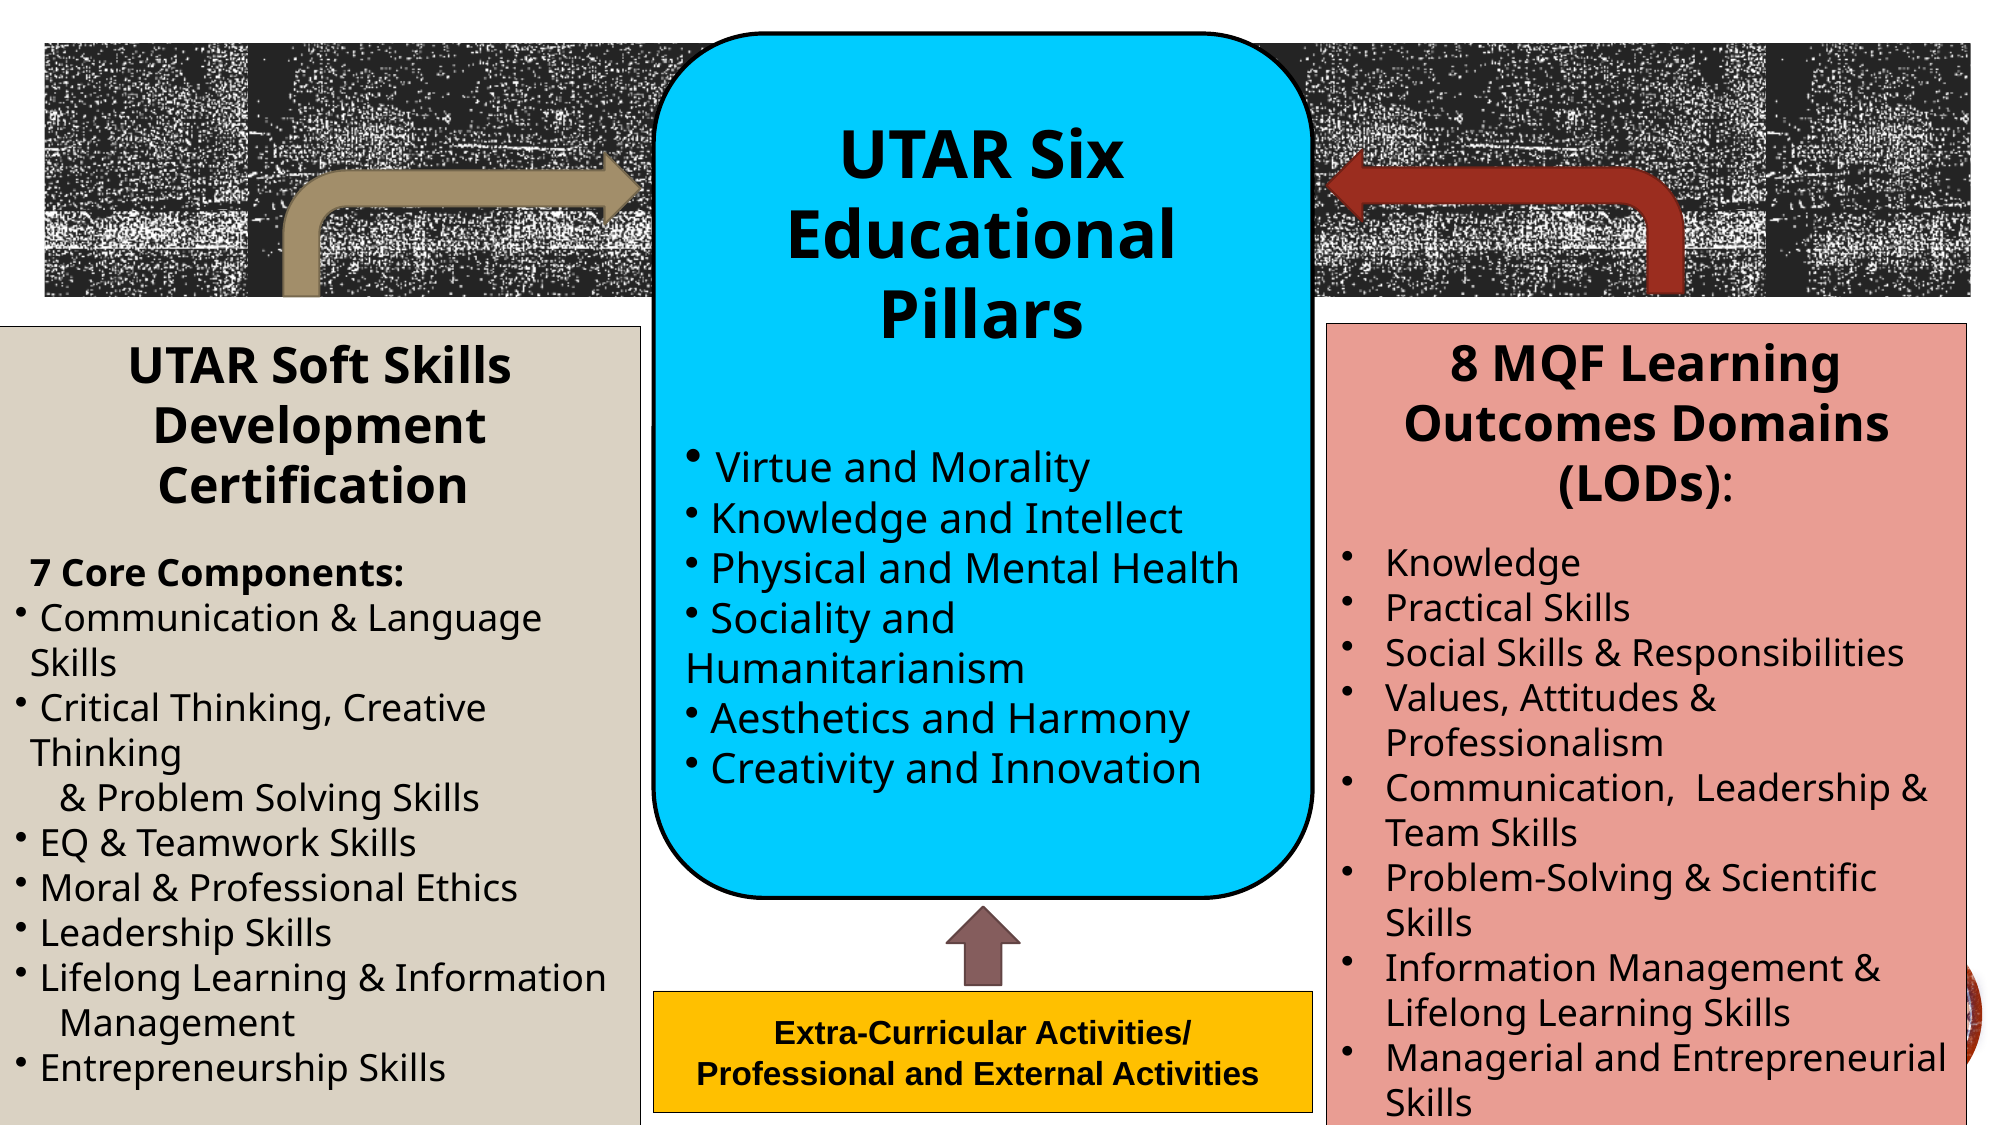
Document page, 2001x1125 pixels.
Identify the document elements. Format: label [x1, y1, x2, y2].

text_box [656, 36, 1312, 1110]
text_box [2, 154, 639, 1111]
text_box [1328, 151, 1966, 1125]
